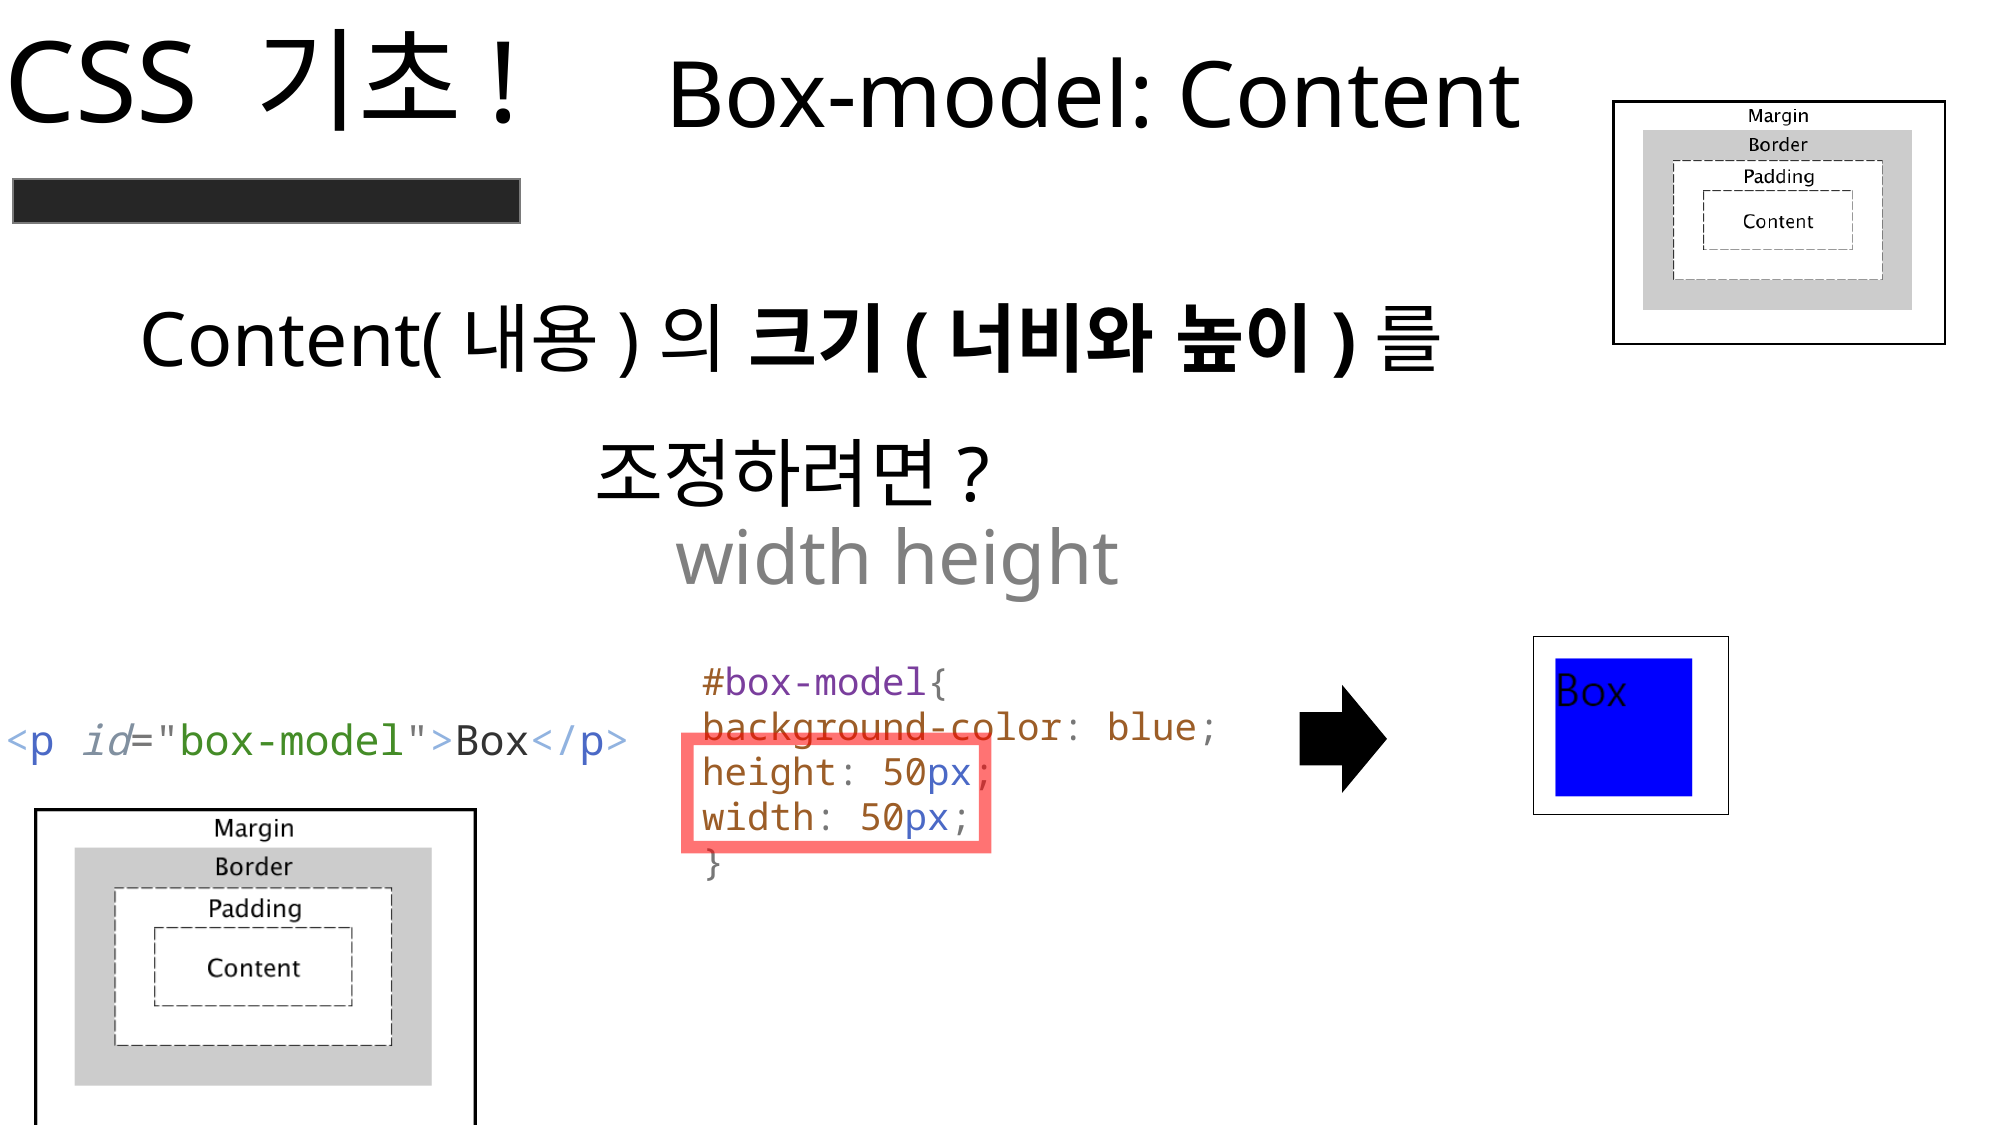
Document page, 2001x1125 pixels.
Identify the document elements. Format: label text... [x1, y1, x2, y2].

text_box #box-model{ background-color: blue; height: 50px; width: 50px; } [687, 650, 1688, 891]
text_box Box-model: Content [149, 0, 2000, 155]
picture [1533, 636, 1729, 815]
text_box [12, 178, 521, 224]
picture [34, 808, 477, 1125]
text_box [1299, 684, 1388, 793]
text_box [686, 738, 986, 848]
text_box <p id="box-model">Box</p> [0, 706, 645, 771]
text_box CSS 기초! [0, 9, 149, 155]
text_box width height [117, 488, 1677, 742]
text_box Content(내용)의 크기(너비와 높이)를 조정하려면? [12, 271, 1571, 524]
picture [1612, 100, 1946, 345]
